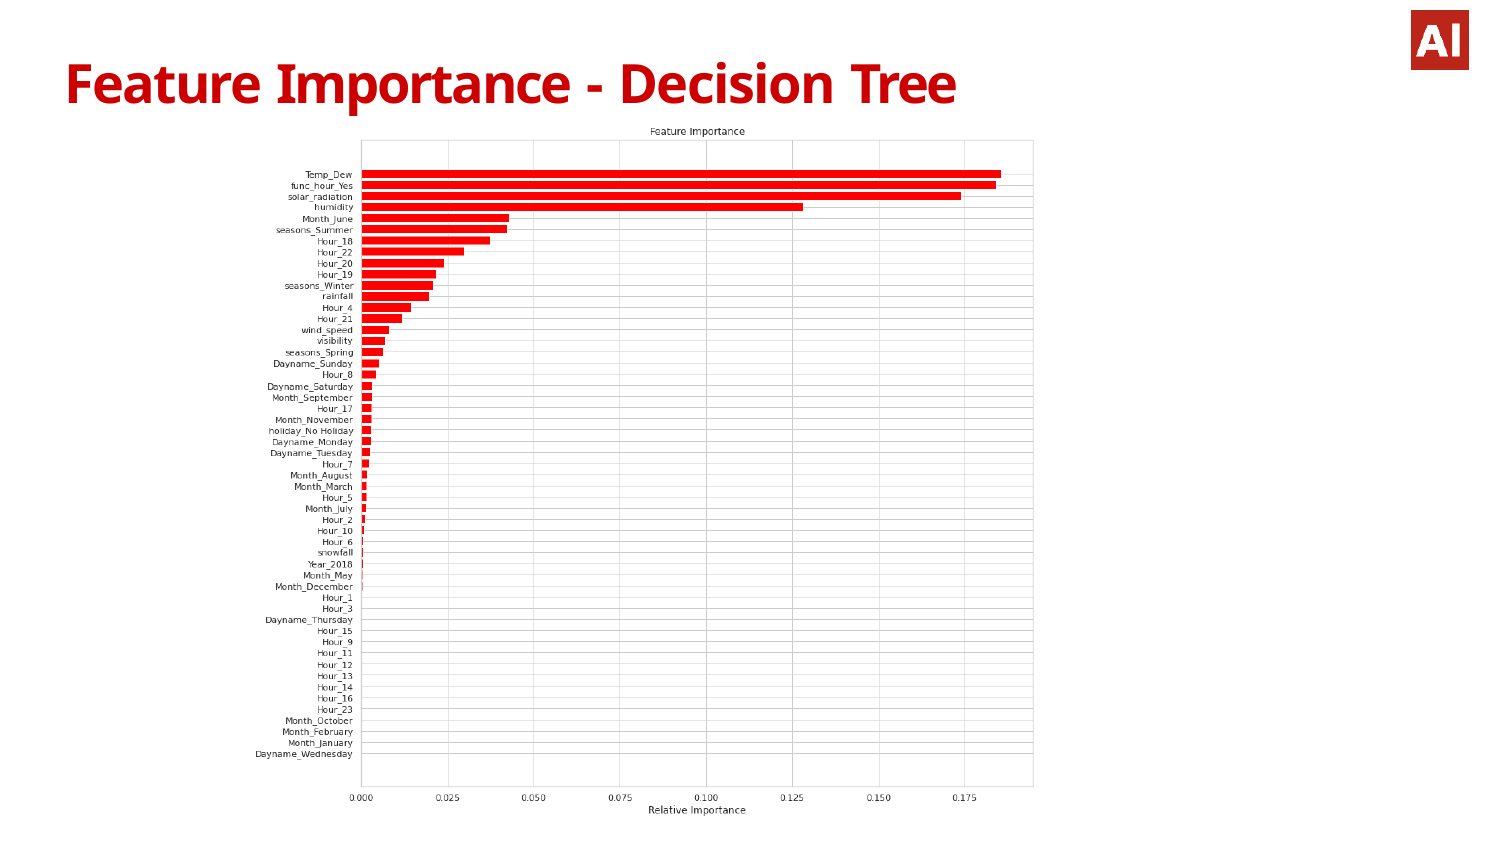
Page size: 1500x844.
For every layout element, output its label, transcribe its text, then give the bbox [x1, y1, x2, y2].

picture [249, 121, 1038, 822]
picture [1411, 10, 1469, 70]
title Feature Importance - Decision Tree [62, 46, 1073, 190]
